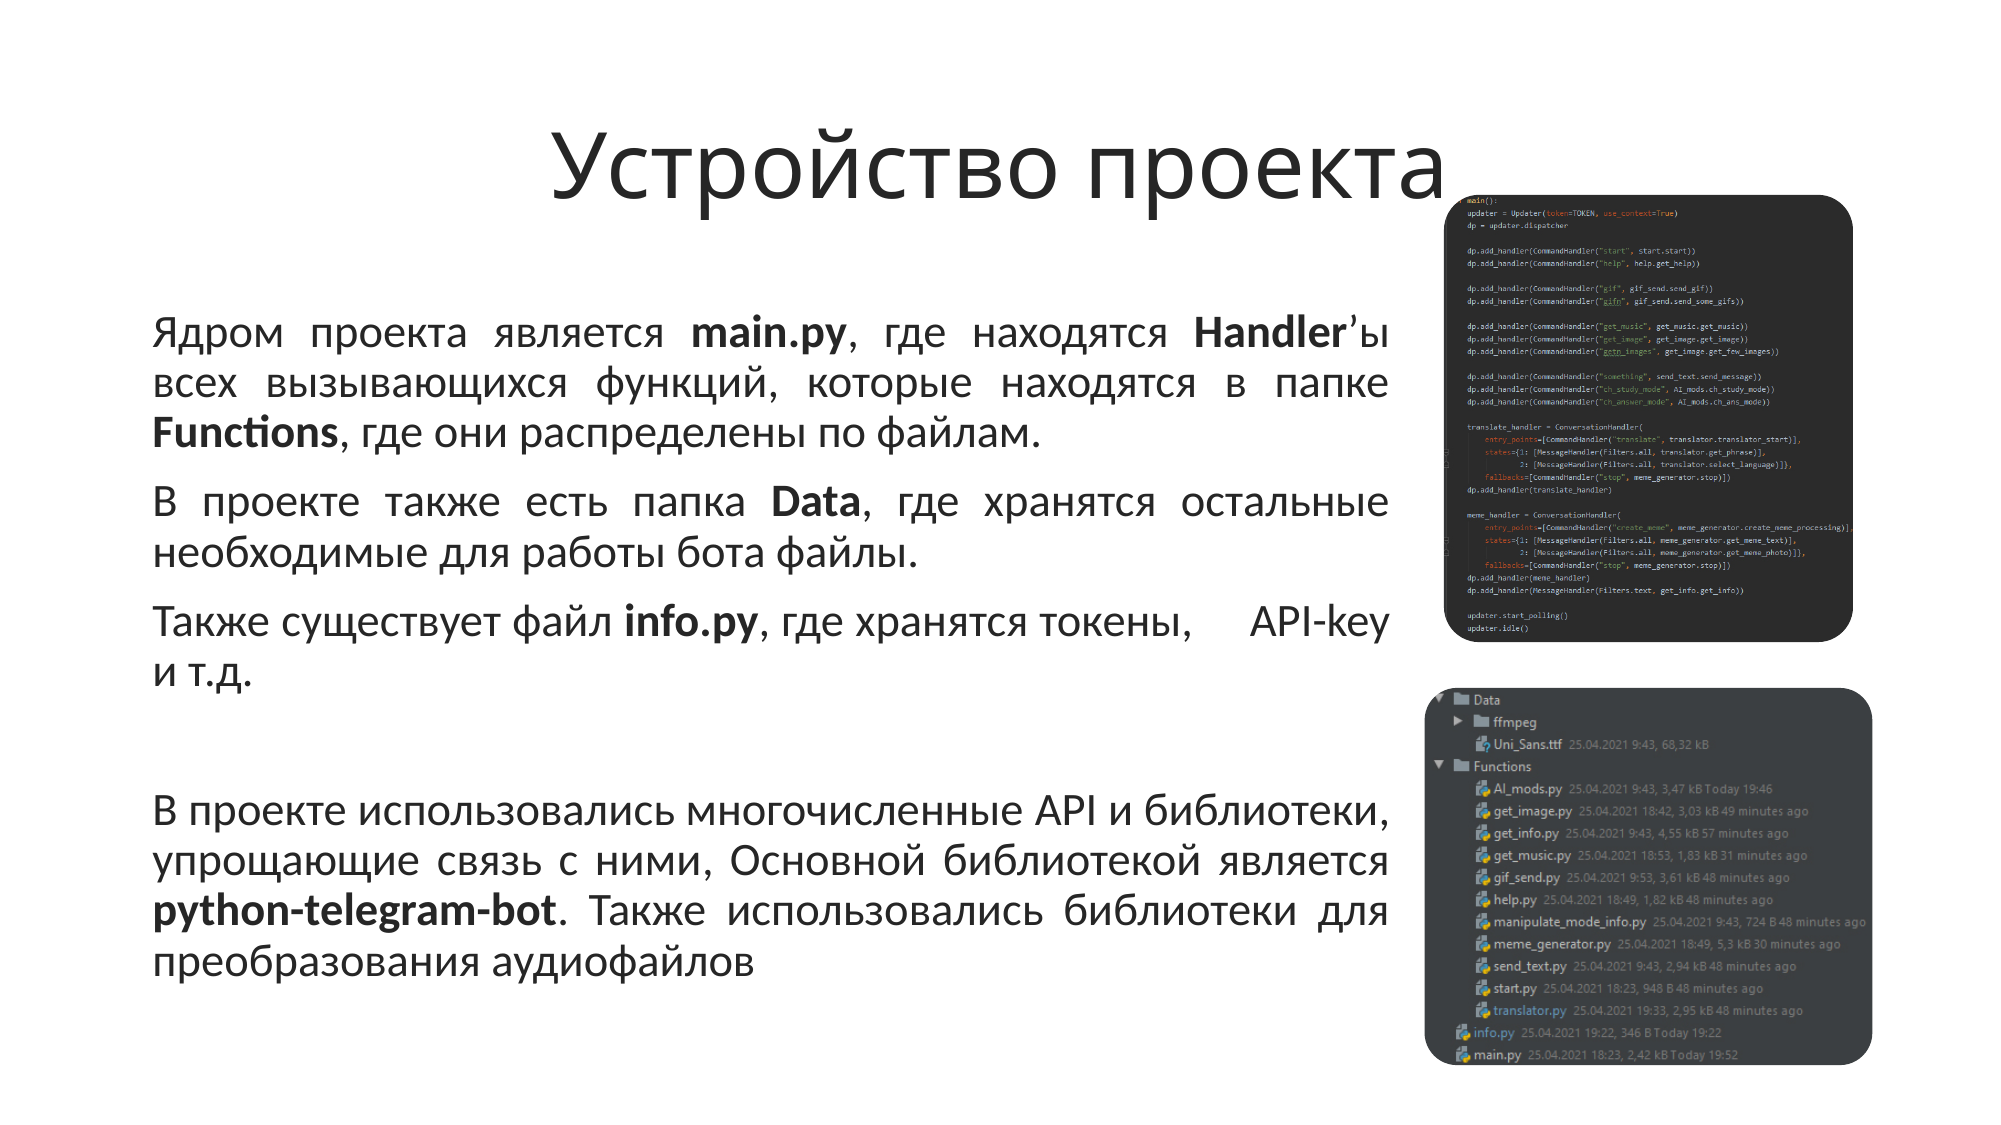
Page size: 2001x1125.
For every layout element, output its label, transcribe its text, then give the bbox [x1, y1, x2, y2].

list Ядром проекта является main.py, где находятся Handler’ы всех вызывающихся функций, которые находятся в папке Functions, где они распределены по файлам. В проекте также есть папка Data, где хранятся остальные необходимые для работы бота файлы. Также существует файл info.py, где хранятся токены, API-key и т.д. В проекте использовались многочисленные API и библиотеки, упрощающие связь с ними, Основной библиотекой является python-telegram-bot. Также использовались библиотеки для преобразования аудиофайлов [137, 299, 1406, 1014]
picture [1424, 687, 1873, 1066]
title Устройство проекта [137, 59, 1863, 278]
picture [1443, 194, 1854, 643]
